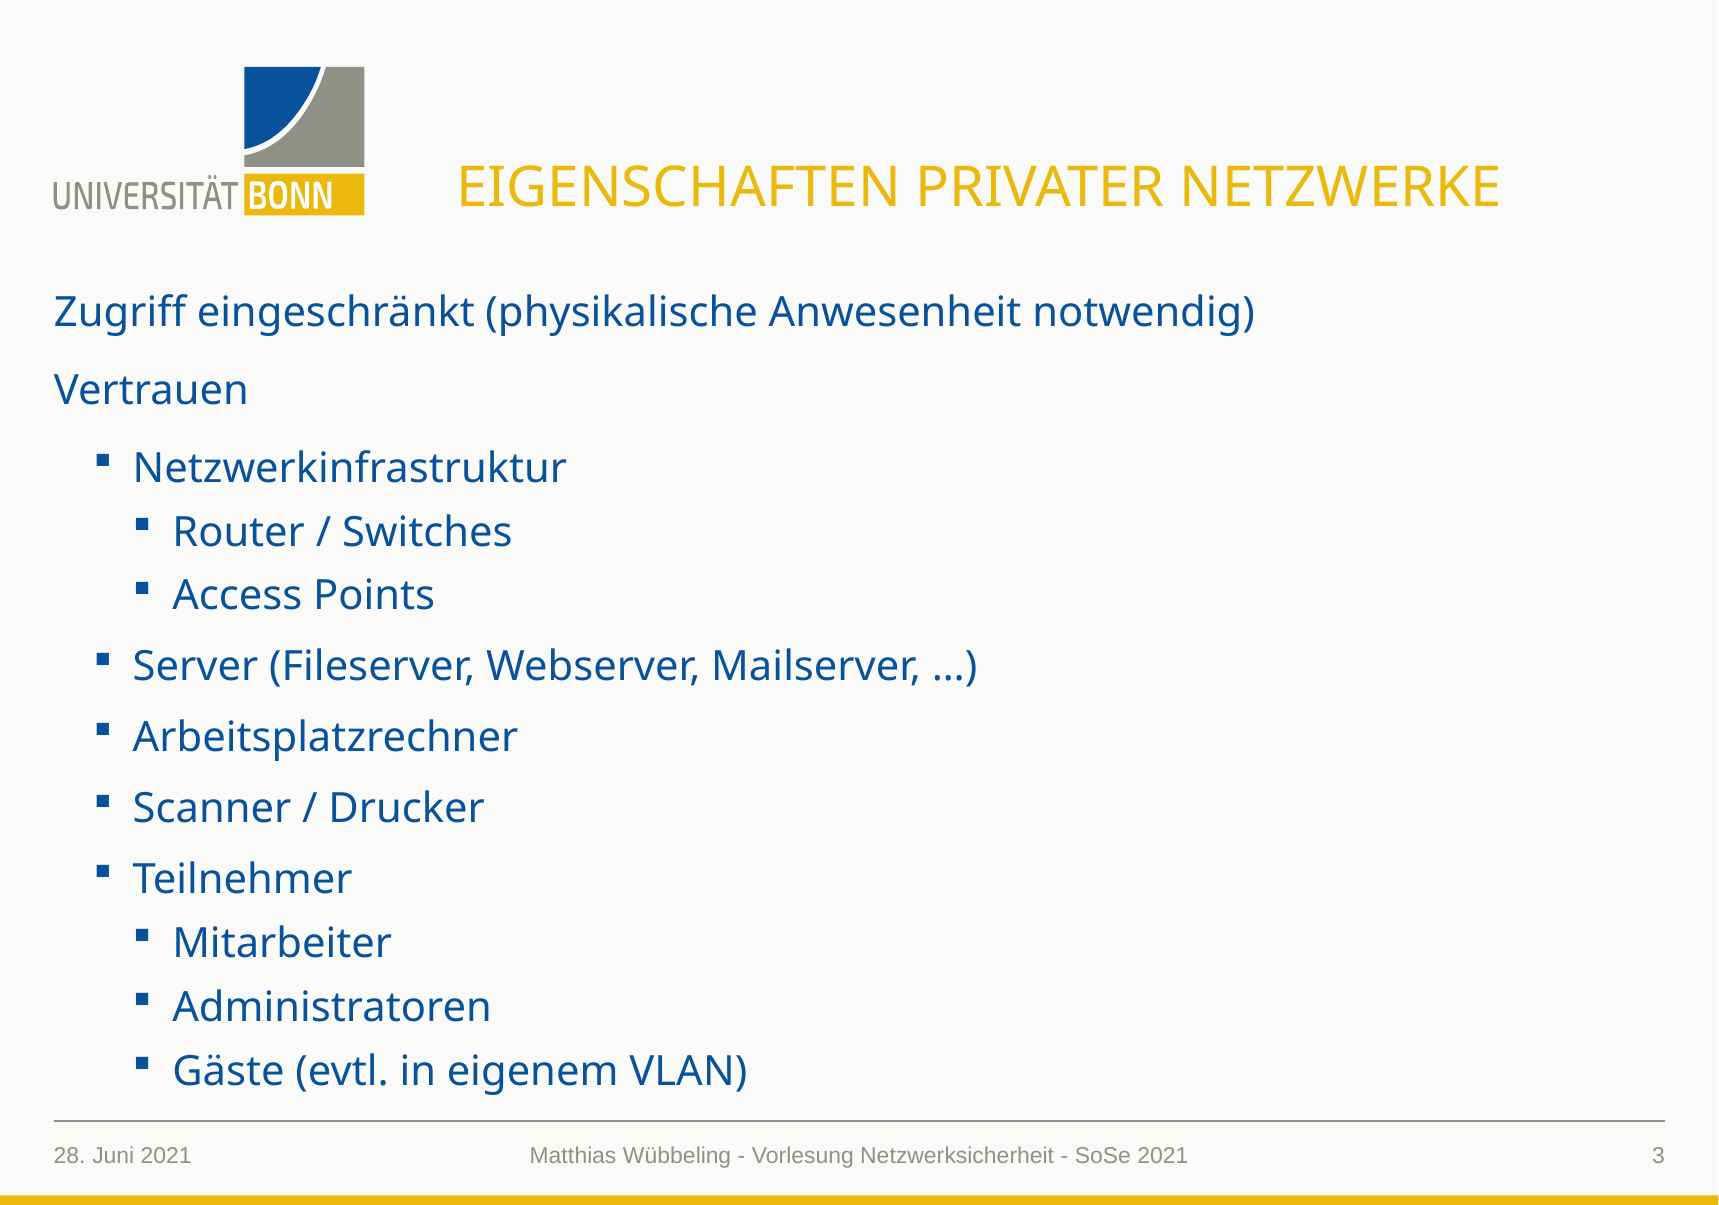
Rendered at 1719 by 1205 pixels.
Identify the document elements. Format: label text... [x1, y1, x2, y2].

list Zugriff eingeschränkt (physikalische Anwesenheit notwendig) Vertrauen Netzwerkinfrastruktur Router / Switches Access Points Server (Fileserver, Webserver, Mailserver, …) Arbeitsplatzrechner Scanner / Drucker Teilnehmer Mitarbeiter Administratoren Gäste (evtl. in eigenem VLAN) [53, 284, 1665, 1055]
footer Matthias Wübbeling - Vorlesung Netzwerksicherheit - SoSe 2021 [389, 1121, 1329, 1189]
slide_number 3 [1557, 1121, 1665, 1189]
title Eigenschaften Privater Netzwerke [456, 67, 1665, 218]
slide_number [53, 1121, 215, 1189]
